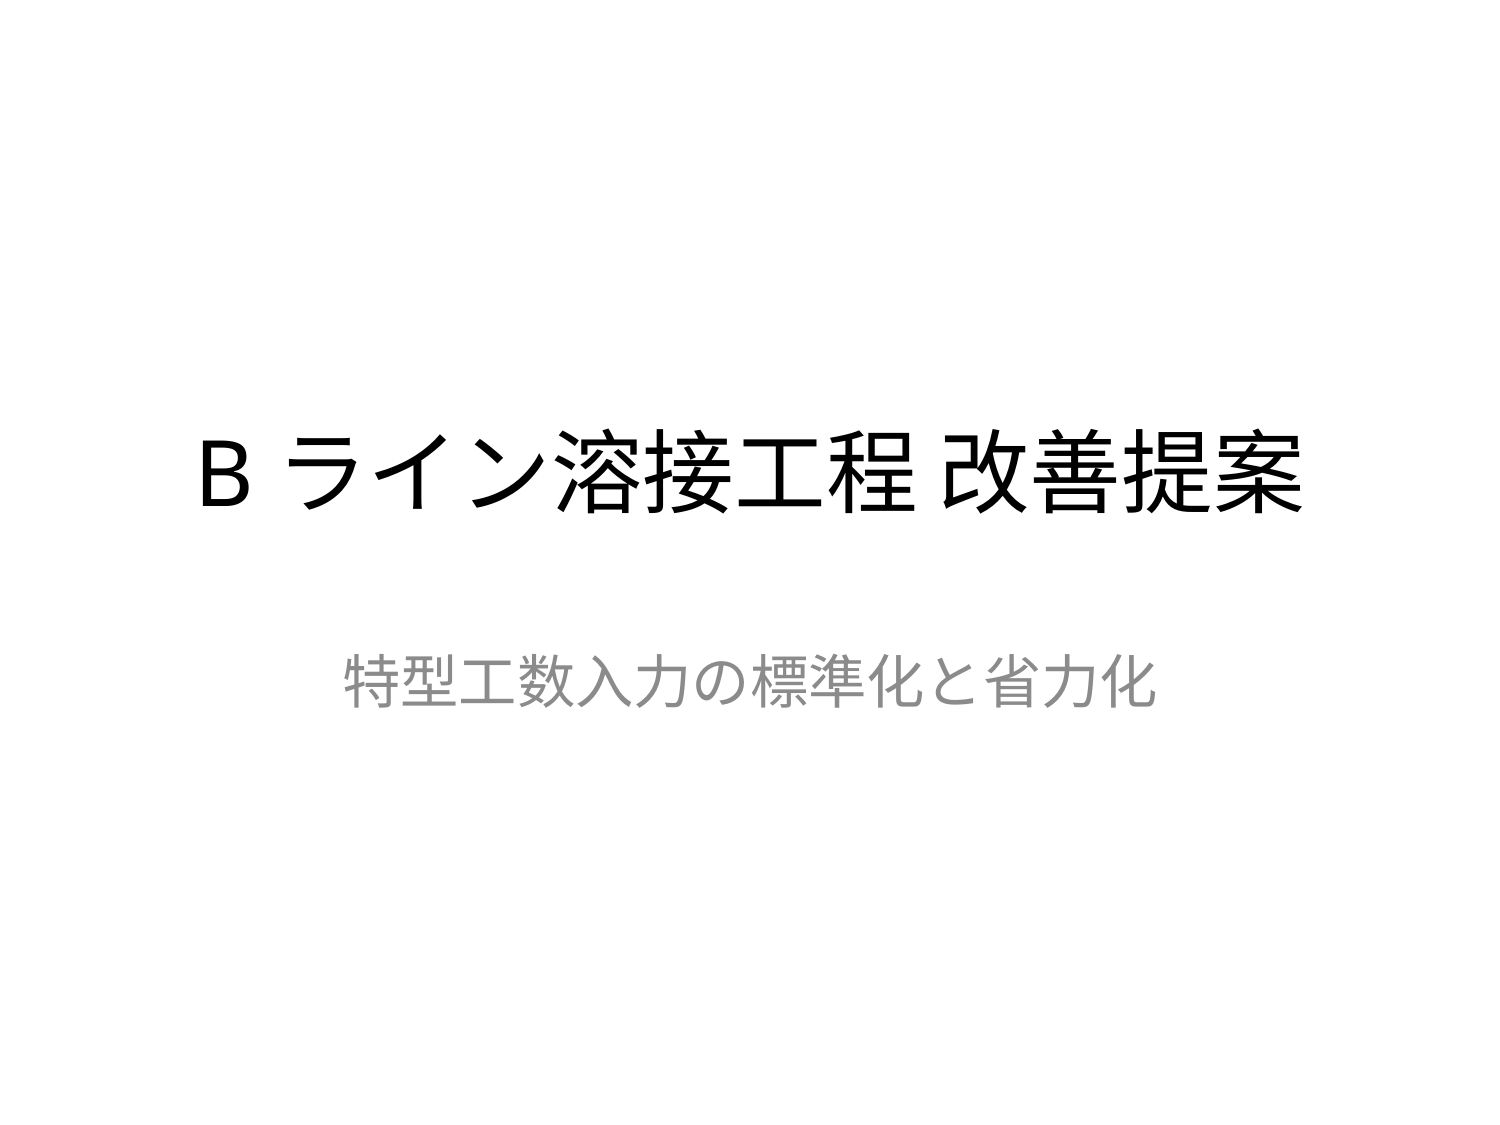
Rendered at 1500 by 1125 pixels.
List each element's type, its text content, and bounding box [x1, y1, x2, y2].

title Bライン溶接工程 改善提案 [112, 349, 1388, 591]
subtitle 特型工数入力の標準化と省力化 [225, 637, 1275, 925]
